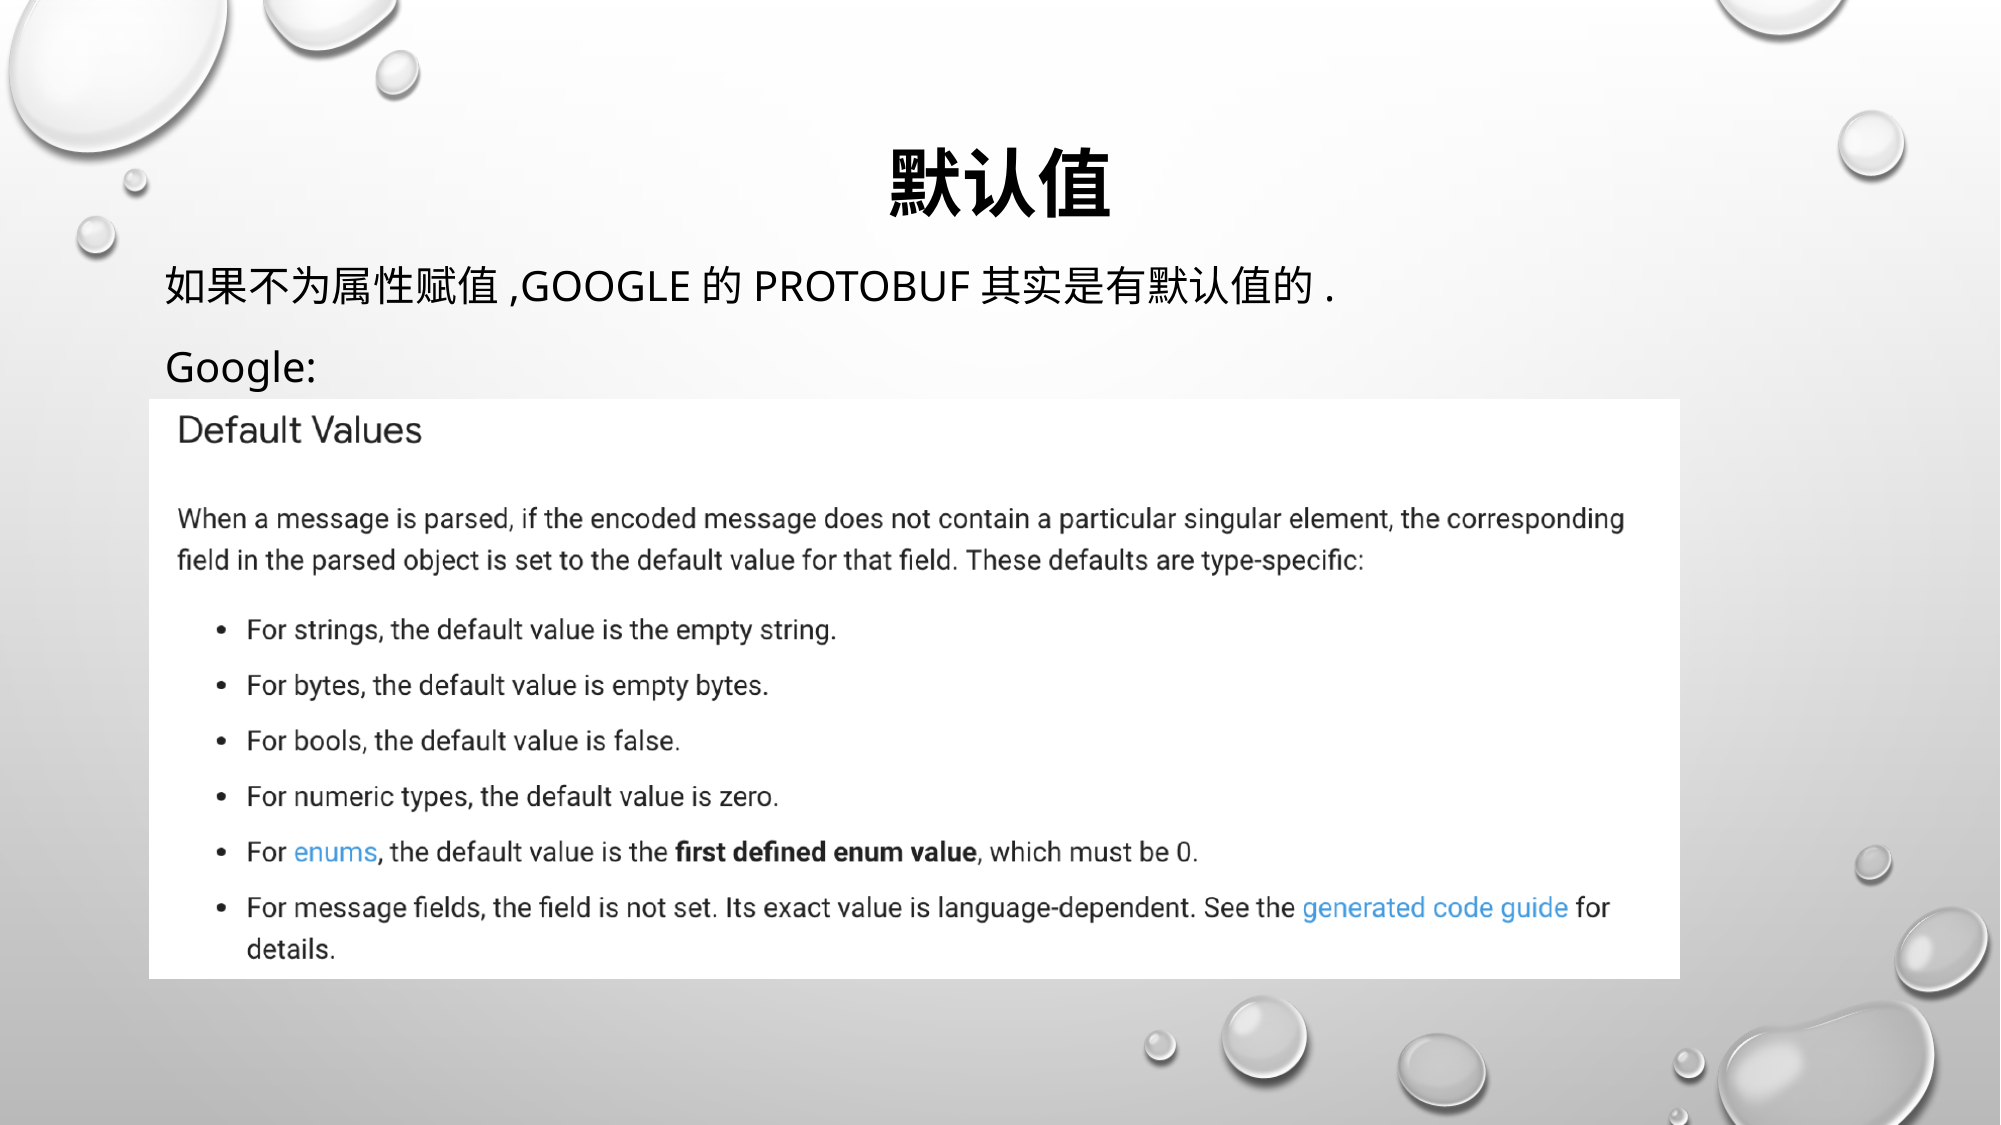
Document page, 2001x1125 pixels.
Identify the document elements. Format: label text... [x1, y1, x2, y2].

list 如果不为属性赋值,google的protobuf其实是有默认值的. Google: [149, 242, 1850, 999]
title 默认值 [149, 101, 1851, 364]
picture [0, 0, 2000, 1125]
